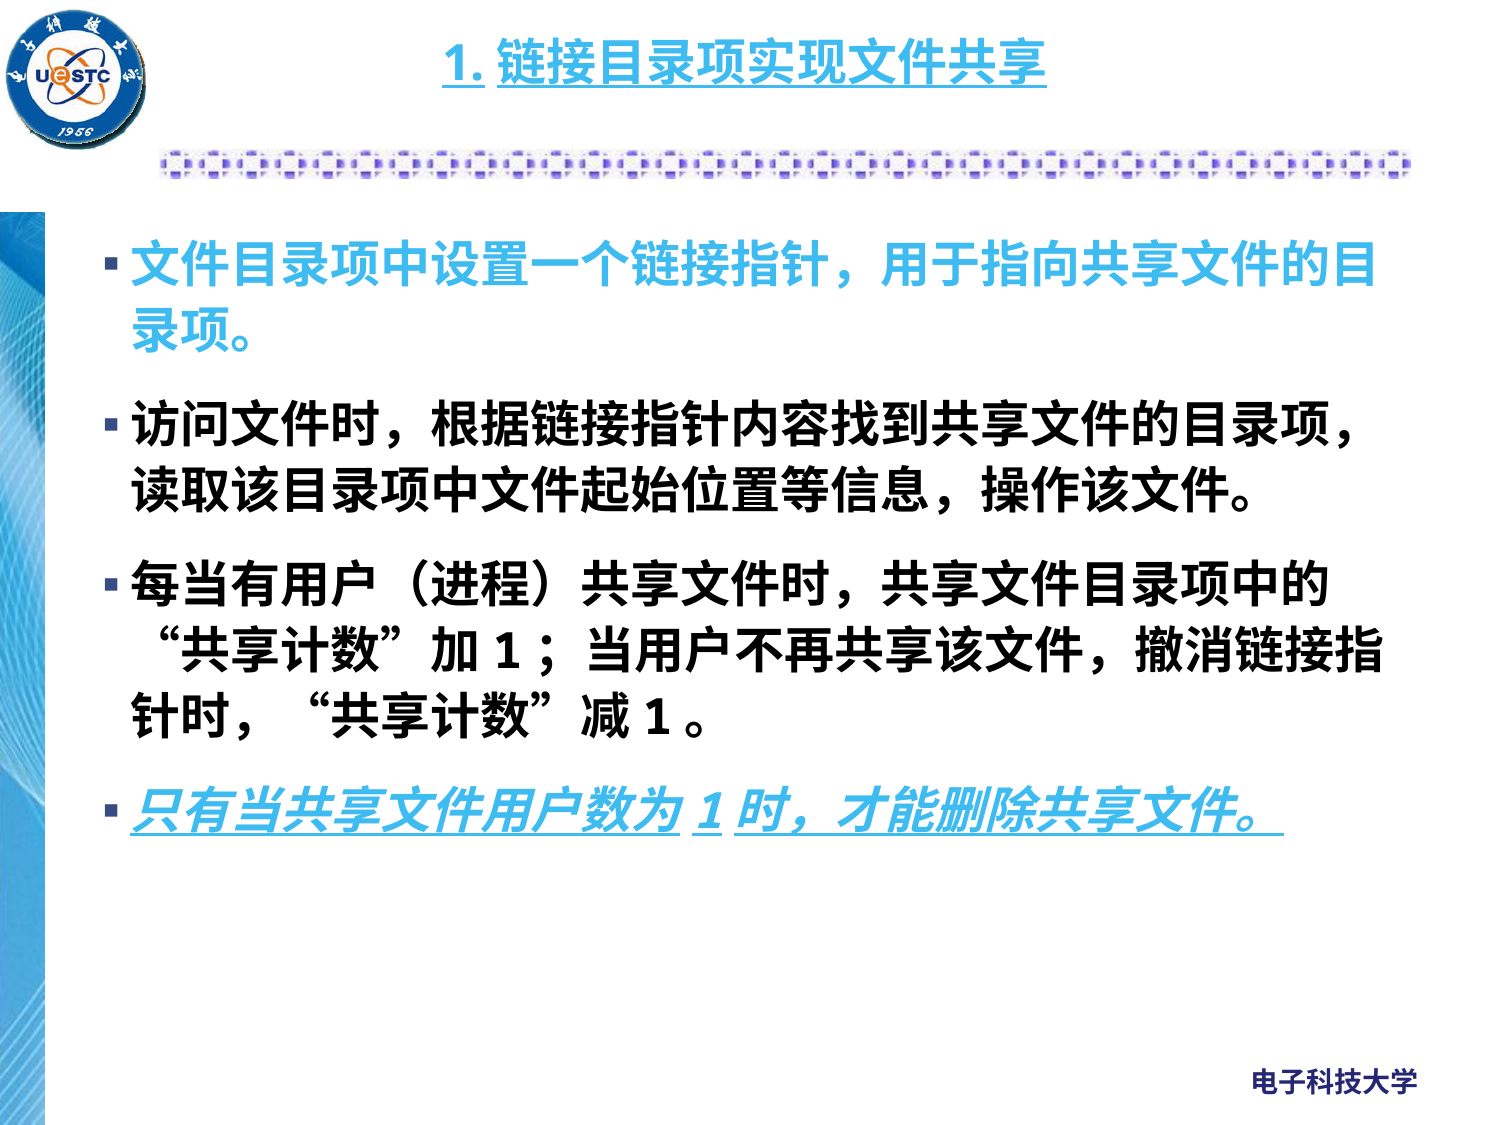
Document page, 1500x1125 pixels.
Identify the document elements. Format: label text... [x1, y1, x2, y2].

picture [0, 212, 45, 1125]
title 1.链接目录项实现文件共享 [87, 30, 1413, 206]
list 文件目录项中设置一个链接指针，用于指向共享文件的目录项。 访问文件时，根据链接指针内容找到共享文件的目录项，读取该目录项中文件起始位置等信息，操作该文件。 每当有用户（进程）共享文件时，共享文件目录项中的“共享计数”加1；当用户不再共享该文件，撤消链接指针时，“共享计数”减1。 只有当共享文件用户数为1时，才能删除共享文件。 [87, 219, 1413, 1072]
picture [5, 0, 146, 150]
